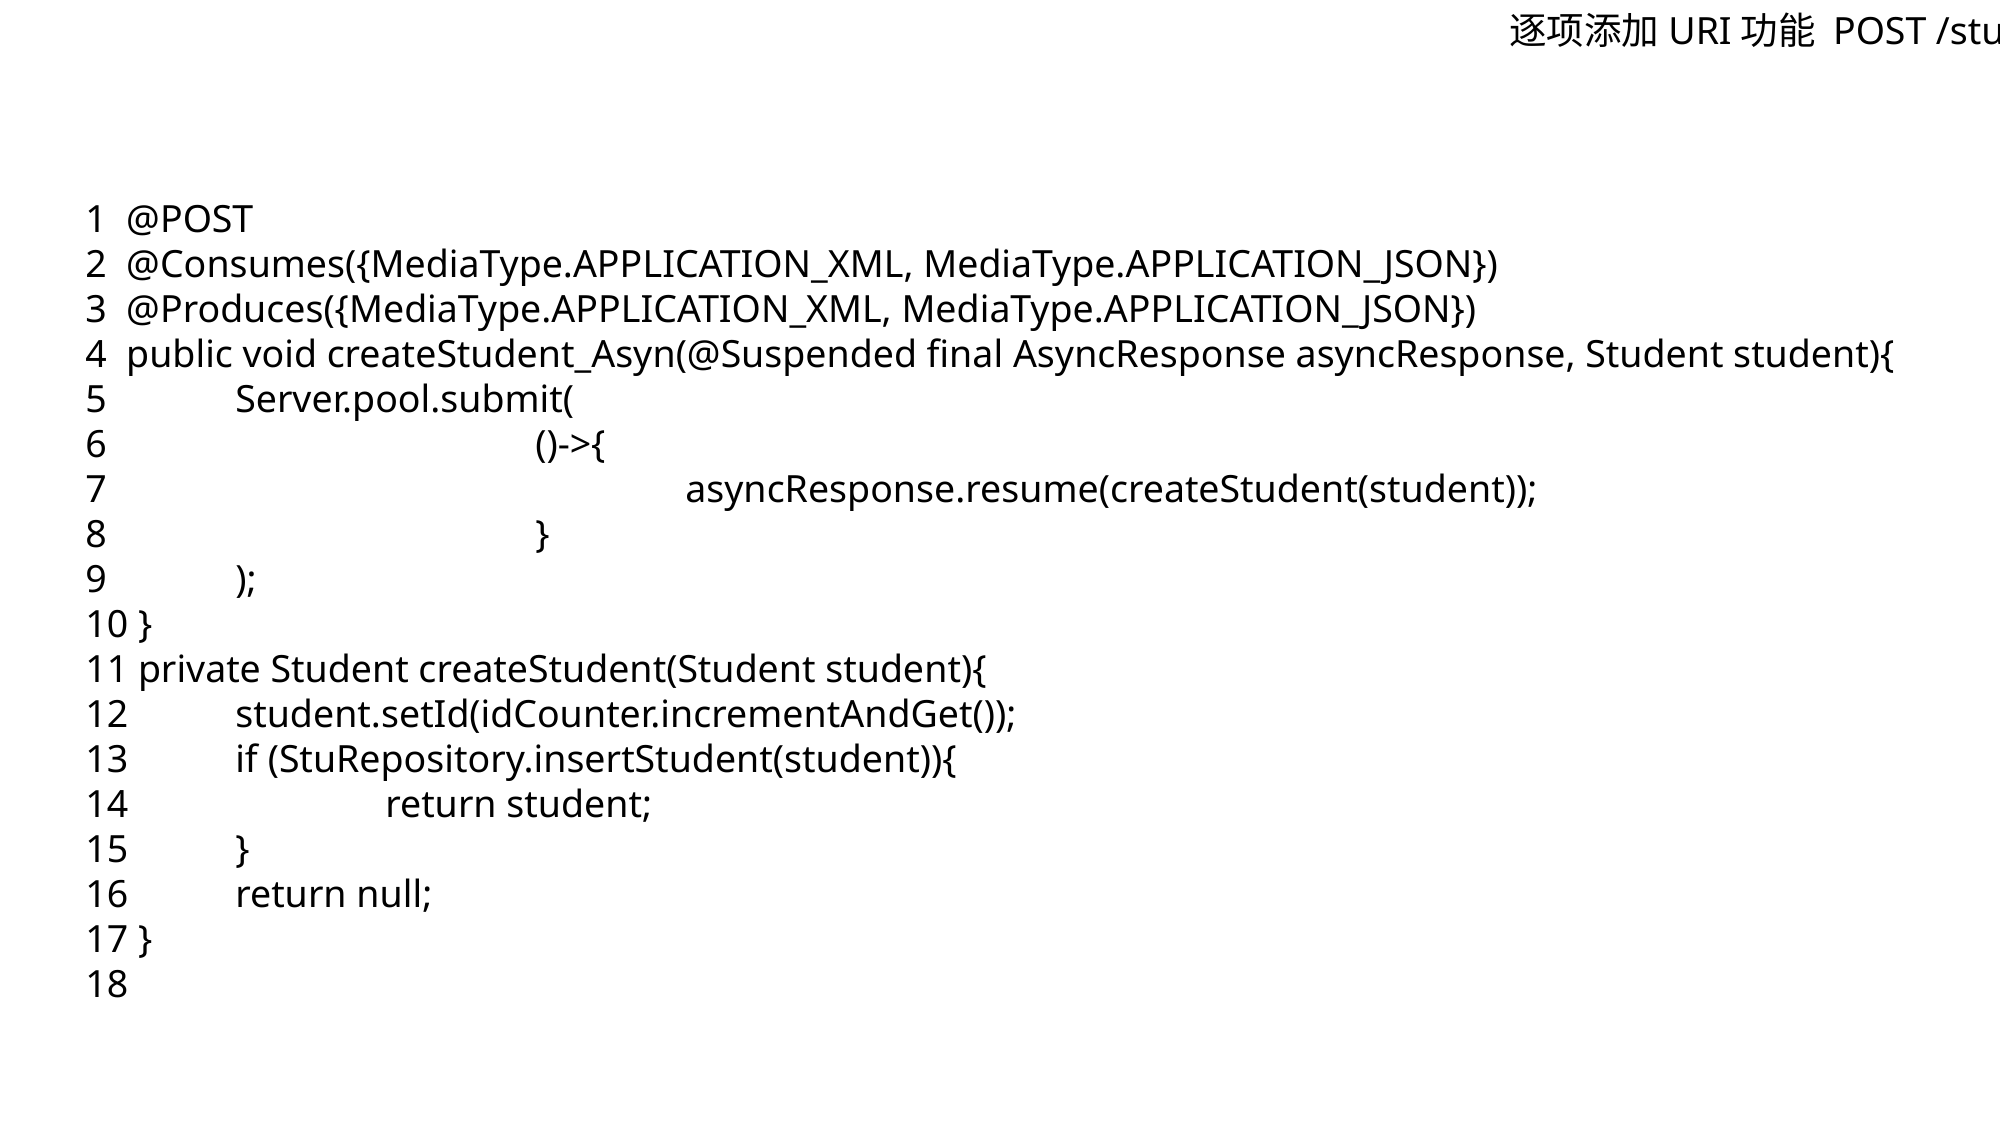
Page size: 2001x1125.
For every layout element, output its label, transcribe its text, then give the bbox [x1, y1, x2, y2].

text_box 逐项添加URI功能 POST /stu [1494, 0, 2000, 60]
text_box 1 @POST 2 @Consumes({MediaType.APPLICATION_XML, MediaType.APPLICATION_JSON}) 3 @Produces({MediaType.APPLICATION_XML, MediaType.APPLICATION_JSON}) 4 public void createStudent_Asyn(@Suspended final AsyncResponse asyncResponse, Student student){ 5 Server.pool.submit( 6 ()->{ 7 asyncResponse.resume(createStudent(student)); 8 } 9 ); 10 } 11 private Student createStudent(Student student){ 12 student.setId(idCounter.incrementAndGet()); 13 if (StuRepository.insertStudent(student)){ 14 return student; 15 } 16 return null; 17 } 18 [70, 188, 1932, 1013]
